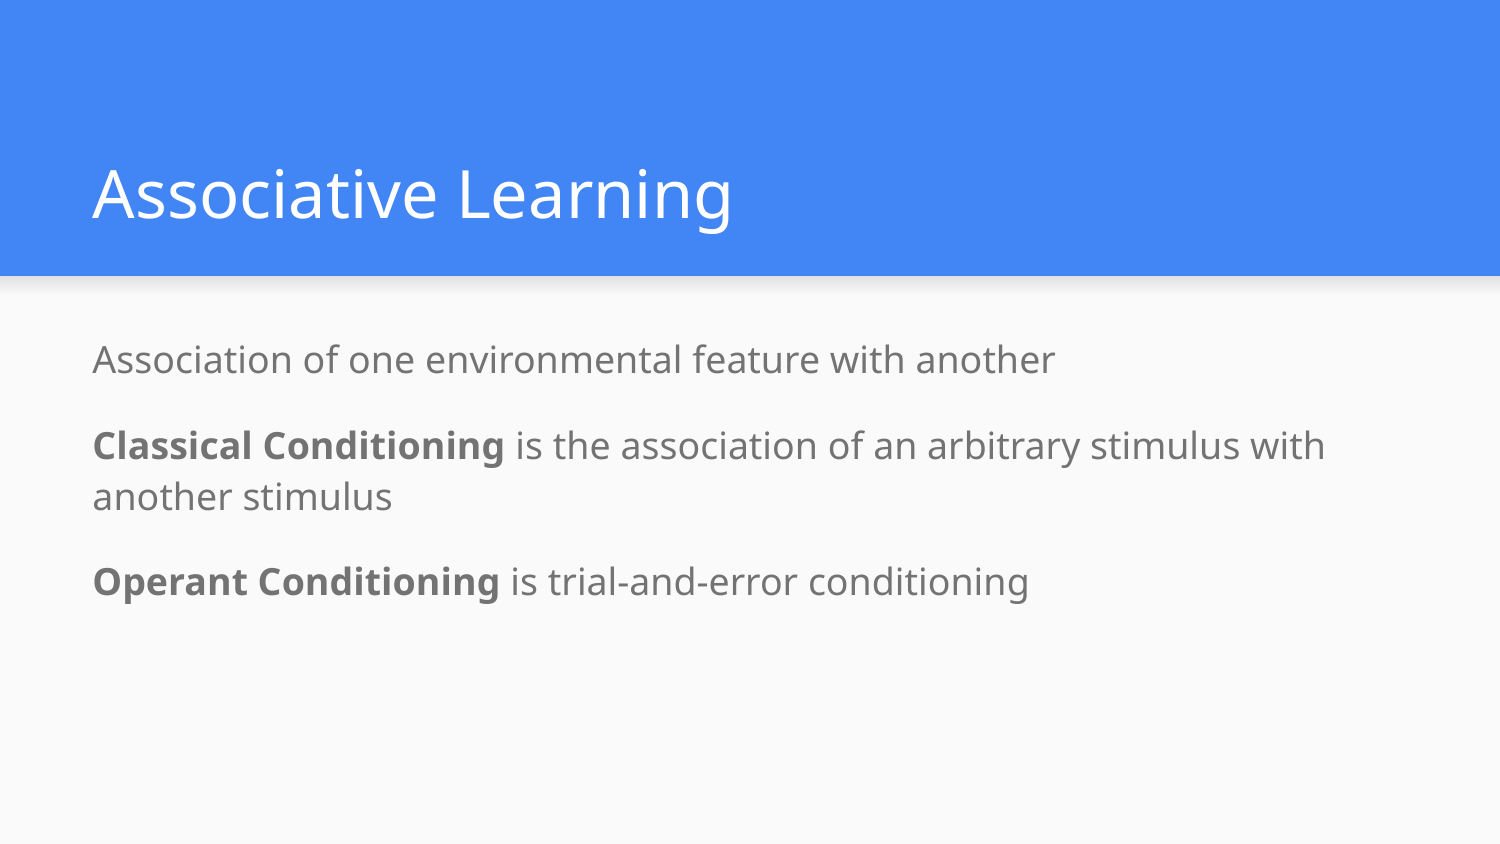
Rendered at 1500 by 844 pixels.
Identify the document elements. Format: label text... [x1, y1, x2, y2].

list Association of one environmental feature with another Classical Conditioning is the association of an arbitrary stimulus with another stimulus Operant Conditioning is trial-and-error conditioning [77, 314, 1427, 760]
title Associative Learning [77, 121, 1427, 248]
